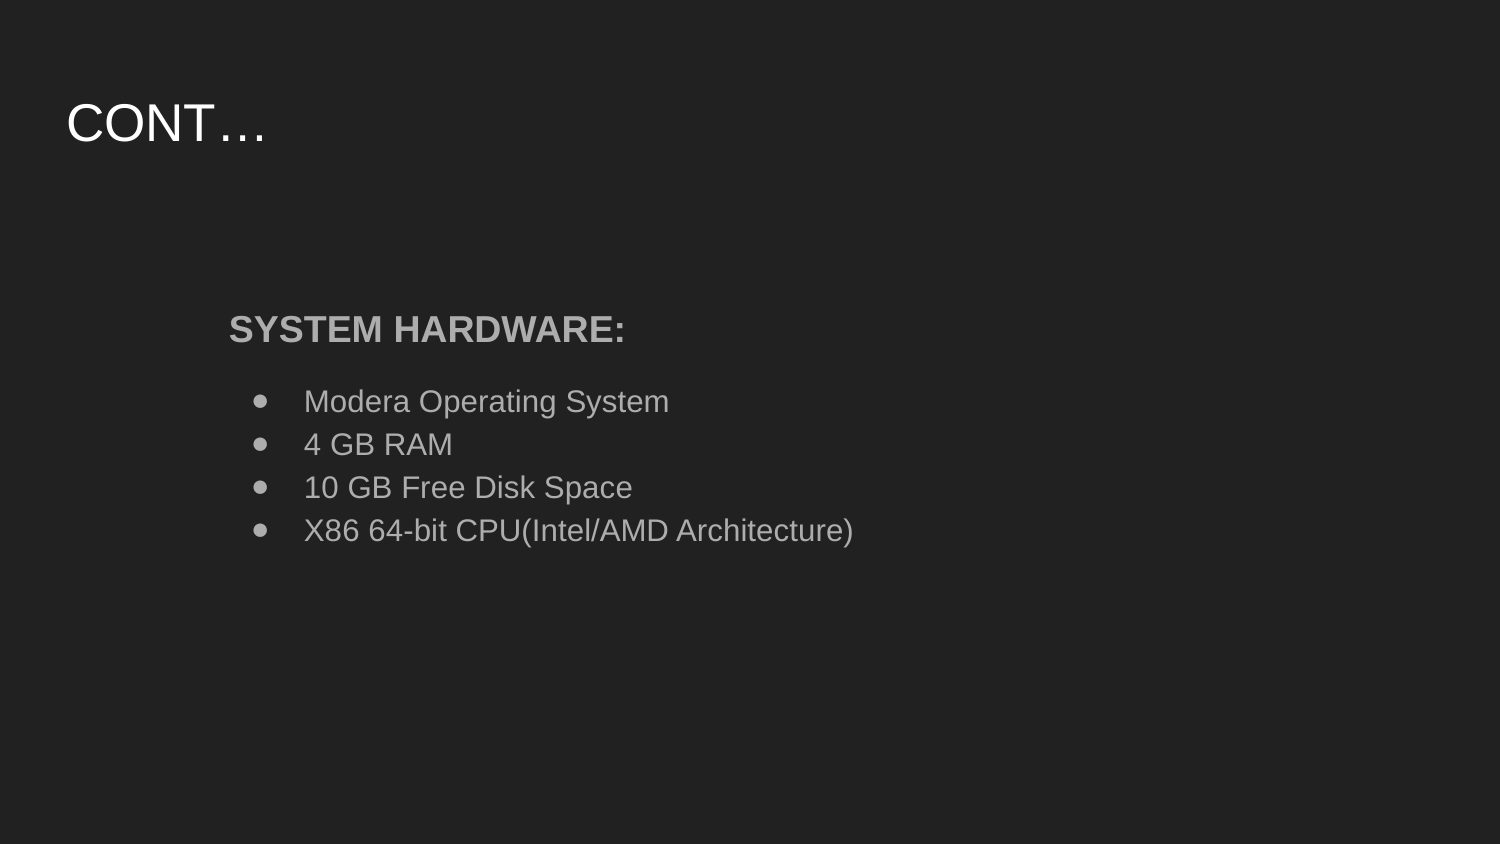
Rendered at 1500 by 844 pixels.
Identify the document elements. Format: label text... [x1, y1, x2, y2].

title CONT… [51, 72, 1449, 167]
list SYSTEM HARDWARE: Modera Operating System 4 GB RAM 10 GB Free Disk Space X86 64-bit CPU(Intel/AMD Architecture) [213, 283, 1368, 768]
